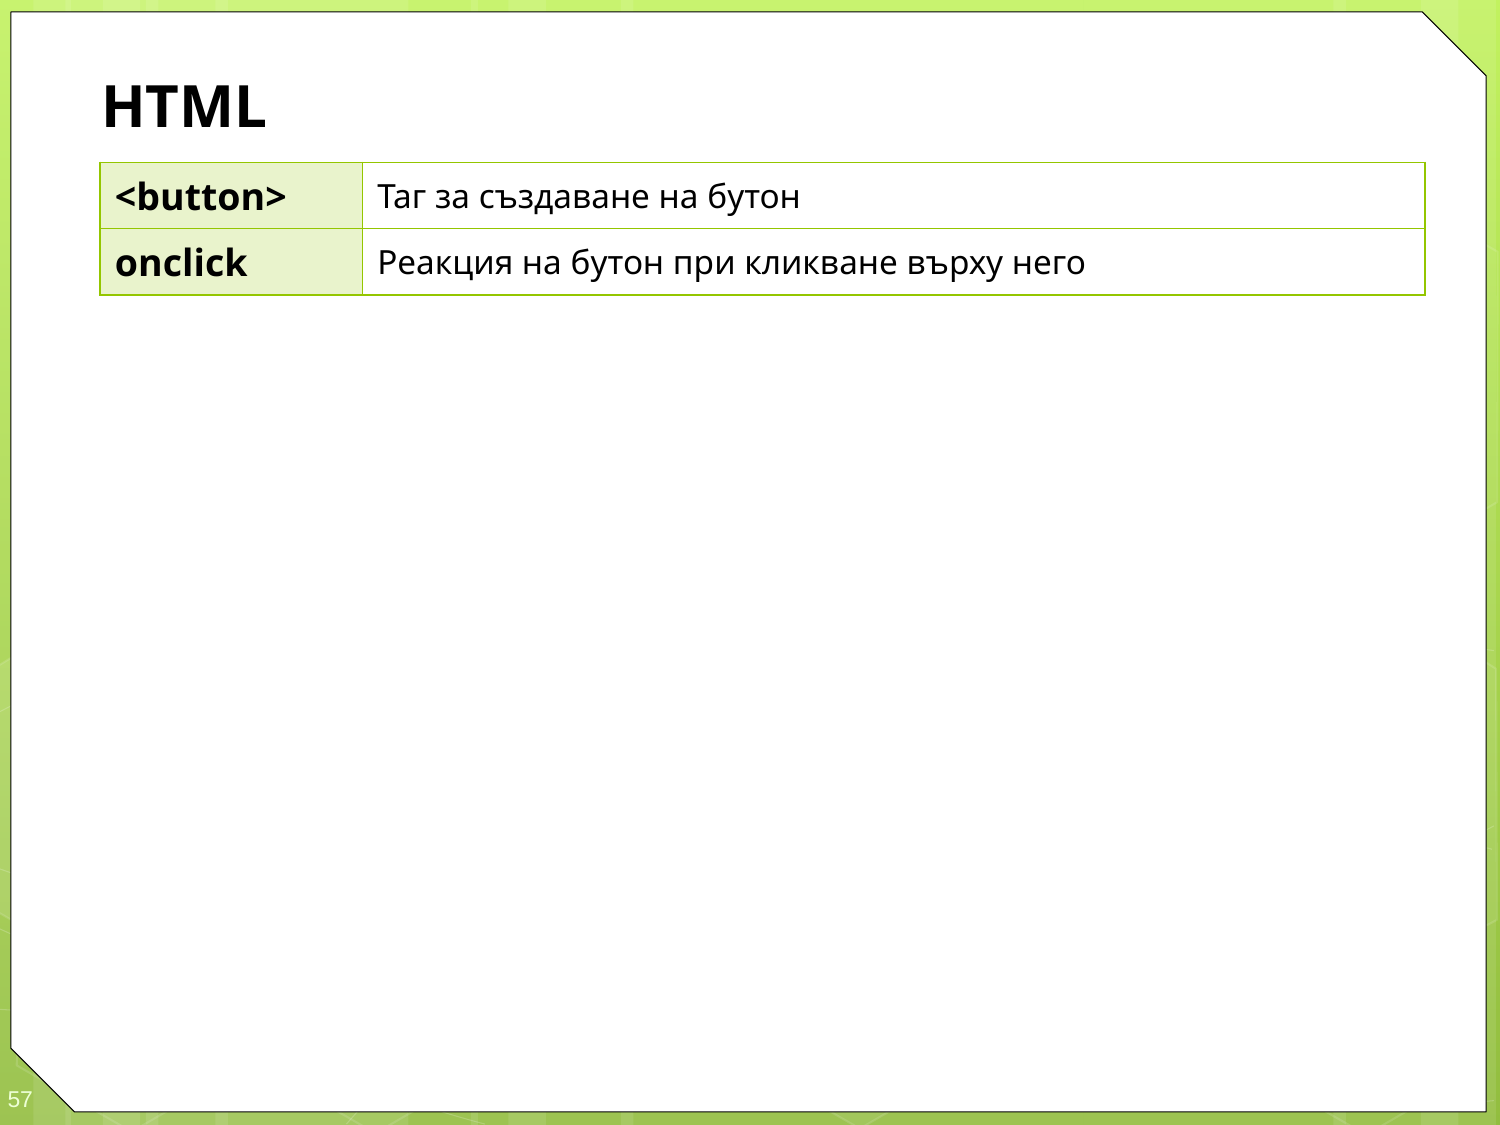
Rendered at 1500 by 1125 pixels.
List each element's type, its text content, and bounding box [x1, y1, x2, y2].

table_header Таг за създаване на бутон [363, 163, 1424, 228]
table_cell Реакция на бутон при кликване върху него [363, 229, 1424, 294]
table_header <button> [101, 163, 362, 228]
list HTML [75, 61, 1488, 1113]
table_cell onclick [101, 229, 362, 294]
